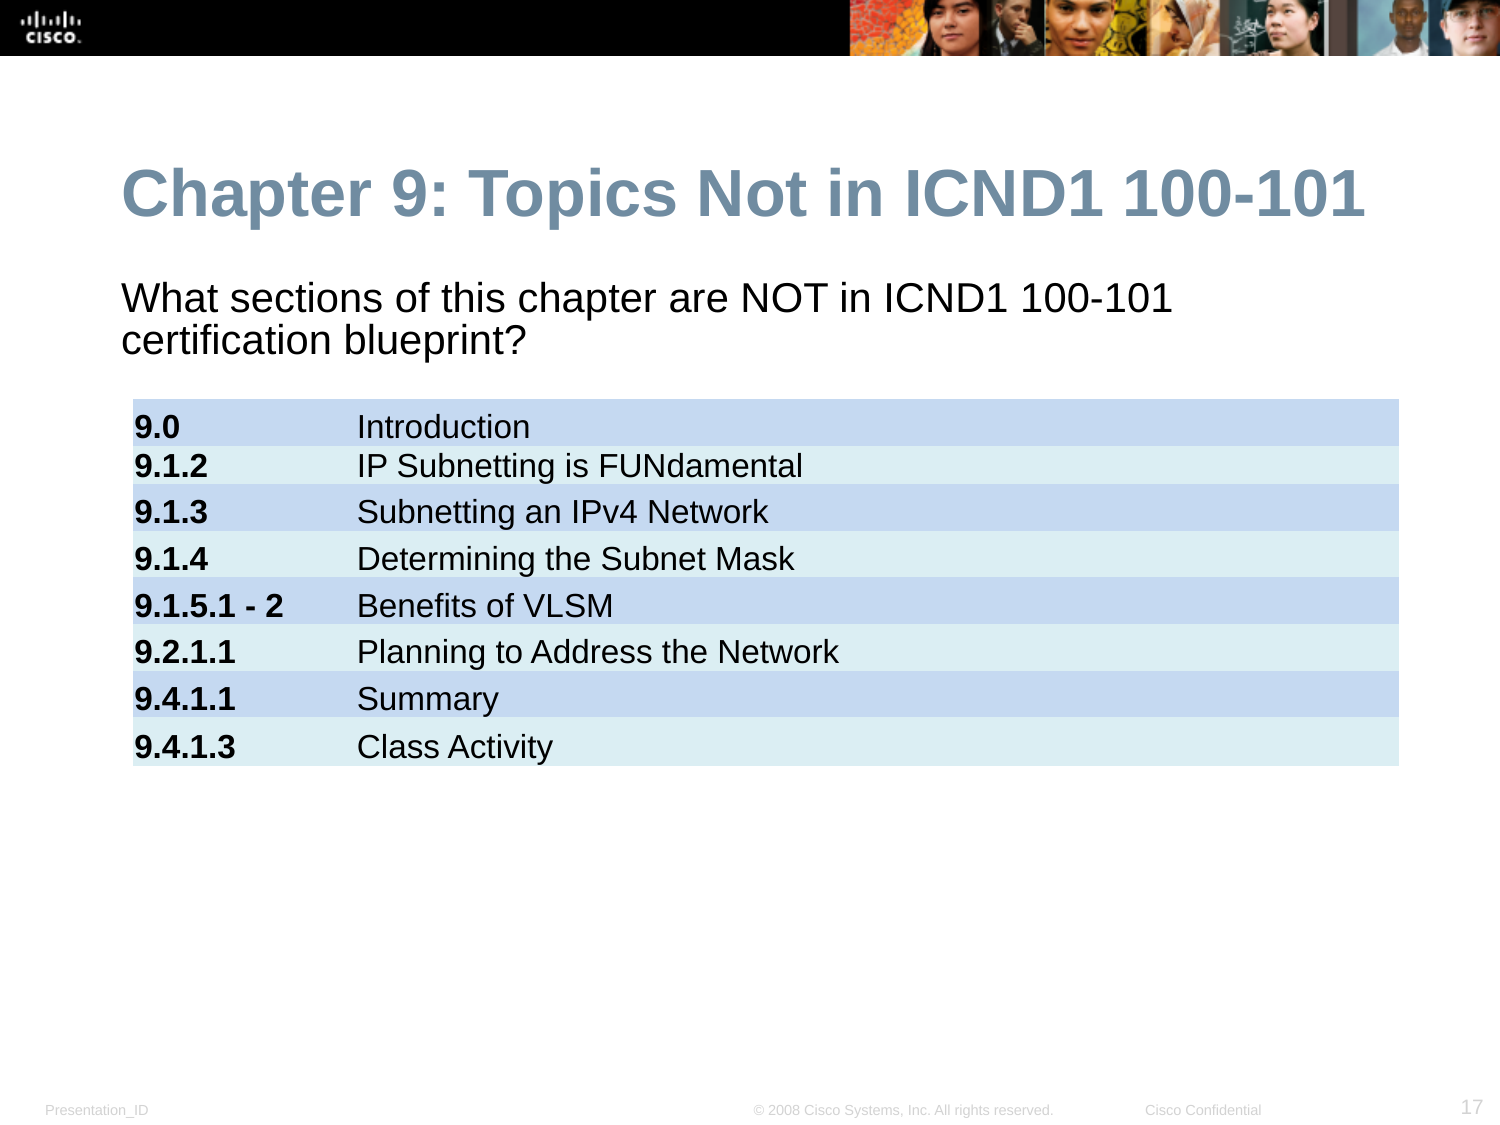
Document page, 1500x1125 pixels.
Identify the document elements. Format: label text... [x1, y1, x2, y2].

table_cell 9.1.4 [133, 531, 355, 577]
table_cell 9.4.1.1 [133, 671, 355, 717]
table_cell Benefits of VLSM [355, 577, 1399, 624]
table_header Introduction [355, 399, 1399, 446]
table_cell 9.1.5.1 - 2 [133, 577, 355, 624]
table_cell Summary [355, 671, 1399, 717]
title Chapter 9: Topics Not in ICND1 100-101 [107, 99, 1444, 238]
table_cell Subnetting an IPv4 Network [355, 484, 1399, 531]
list What sections of this chapter are NOT in ICND1 100-101 certification blueprint? [107, 271, 1411, 329]
table_header 9.0 [133, 399, 355, 446]
table_cell 9.2.1.1 [133, 624, 355, 671]
table_cell 9.1.2 [133, 446, 355, 484]
table_cell IP Subnetting is FUNdamental [355, 446, 1399, 484]
table_cell Determining the Subnet Mask [355, 531, 1399, 577]
table_cell Planning to Address the Network [355, 624, 1399, 671]
picture [0, 0, 1500, 56]
table_cell Class Activity [355, 717, 1399, 766]
table_cell 9.4.1.3 [133, 717, 355, 766]
table_cell 9.1.3 [133, 484, 355, 531]
